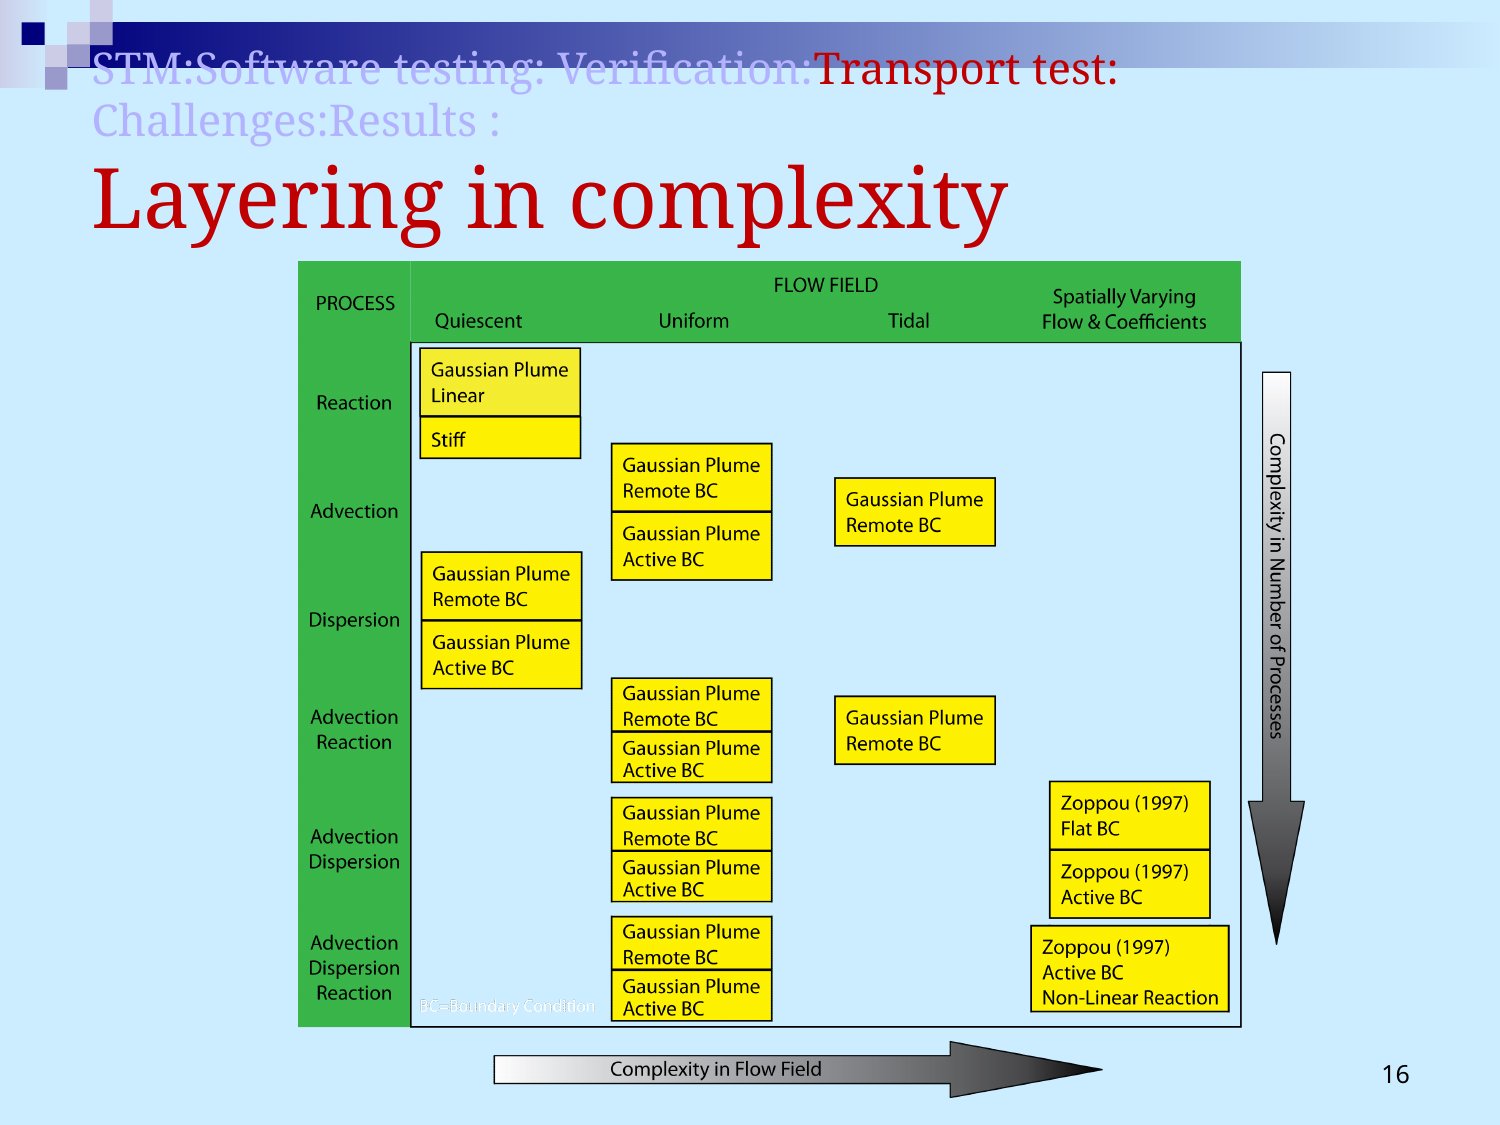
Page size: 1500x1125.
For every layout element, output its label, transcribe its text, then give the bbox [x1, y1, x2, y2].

text_box STM:Software testing: Verification:Transport test: Challenges:Results : Layering in complexity [76, 54, 1483, 232]
slide_number 16 [1309, 1024, 1426, 1101]
picture [297, 261, 1305, 1098]
